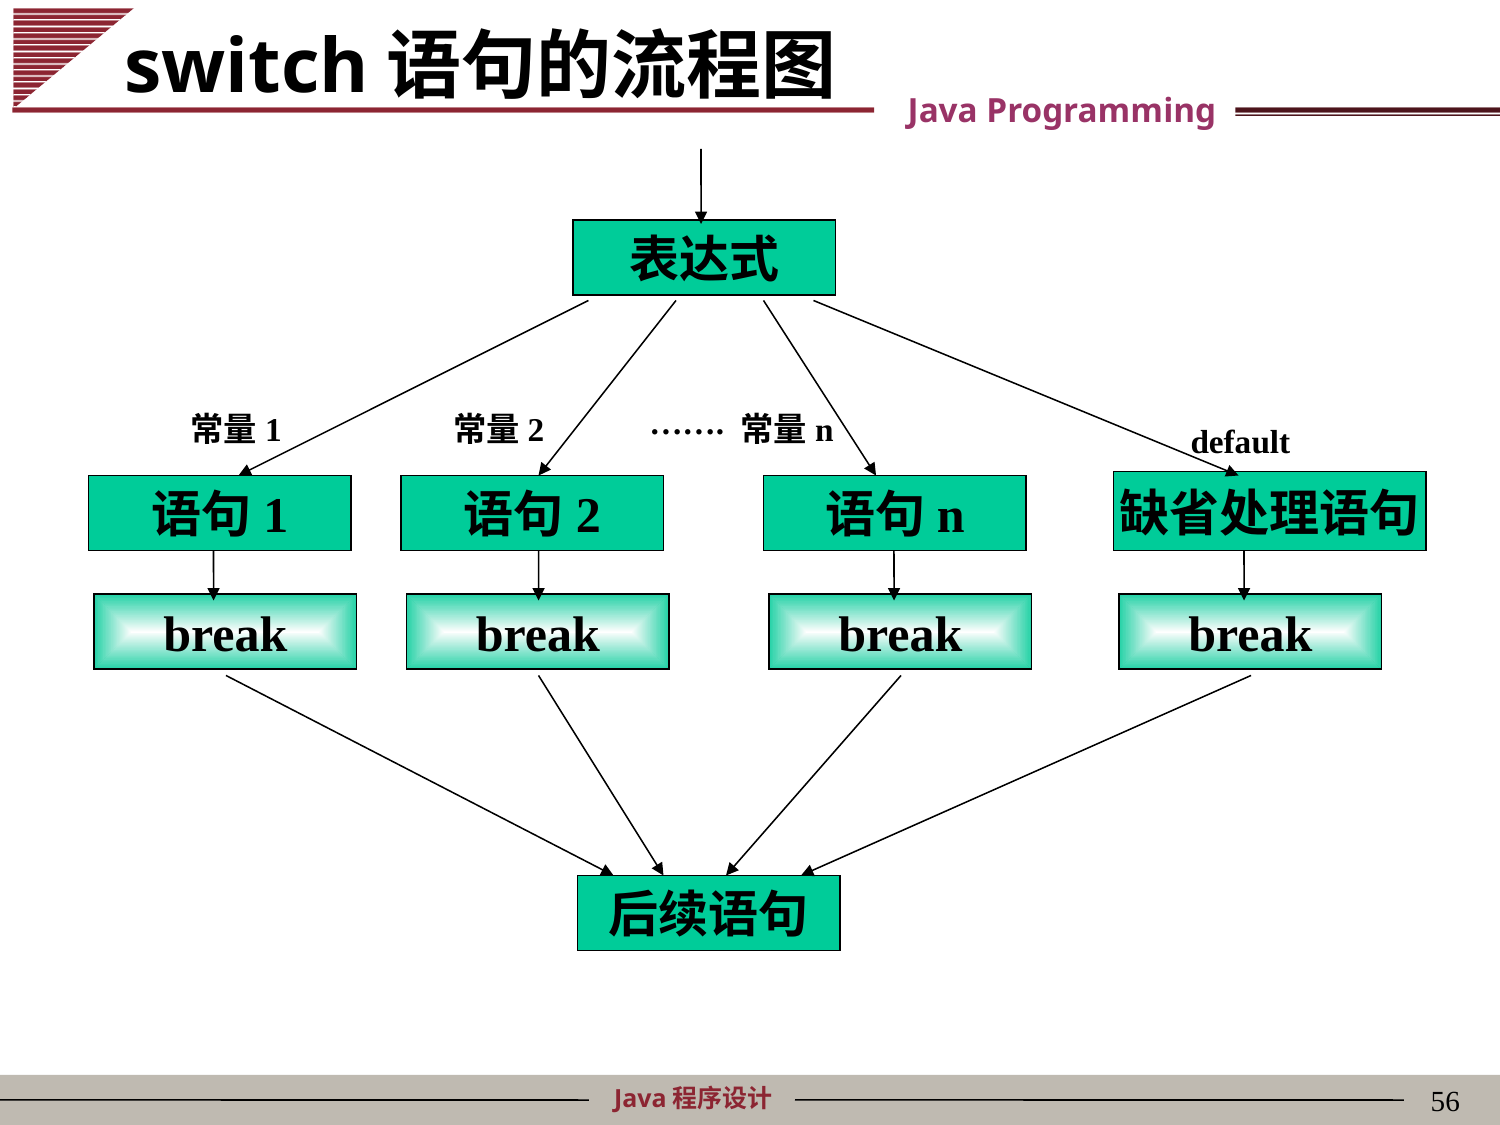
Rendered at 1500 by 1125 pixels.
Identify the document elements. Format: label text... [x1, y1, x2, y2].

text_box 语句1 [88, 475, 351, 551]
text_box ……. [634, 393, 760, 449]
text_box 常量1 [176, 400, 302, 456]
text_box [1237, 550, 1251, 601]
text_box 常量n [726, 400, 851, 456]
text_box [538, 456, 554, 476]
picture [1235, 107, 1500, 116]
title switch语句的流程图 [124, 17, 953, 100]
text_box break [769, 594, 1032, 670]
text_box [801, 675, 1252, 877]
text_box 缺省处理语句 [1113, 471, 1426, 551]
text_box 语句n [763, 475, 1026, 551]
text_box [538, 675, 664, 876]
text_box [207, 550, 220, 601]
text_box 后续语句 [577, 875, 841, 951]
text_box 常量2 [438, 400, 564, 456]
text_box break [1119, 594, 1382, 670]
text_box [532, 550, 545, 601]
text_box [851, 436, 877, 476]
text_box [726, 675, 902, 876]
text_box [238, 456, 278, 476]
text_box 表达式 [572, 219, 836, 295]
picture [12, 7, 875, 114]
text_box [225, 675, 614, 876]
text_box break [406, 594, 669, 670]
text_box default [1175, 412, 1326, 468]
text_box [887, 550, 901, 601]
text_box 语句2 [401, 475, 664, 551]
text_box break [94, 594, 357, 670]
text_box [694, 148, 708, 224]
text_box [1220, 468, 1239, 477]
text_box [501, 300, 675, 376]
text_box [618, 300, 764, 376]
